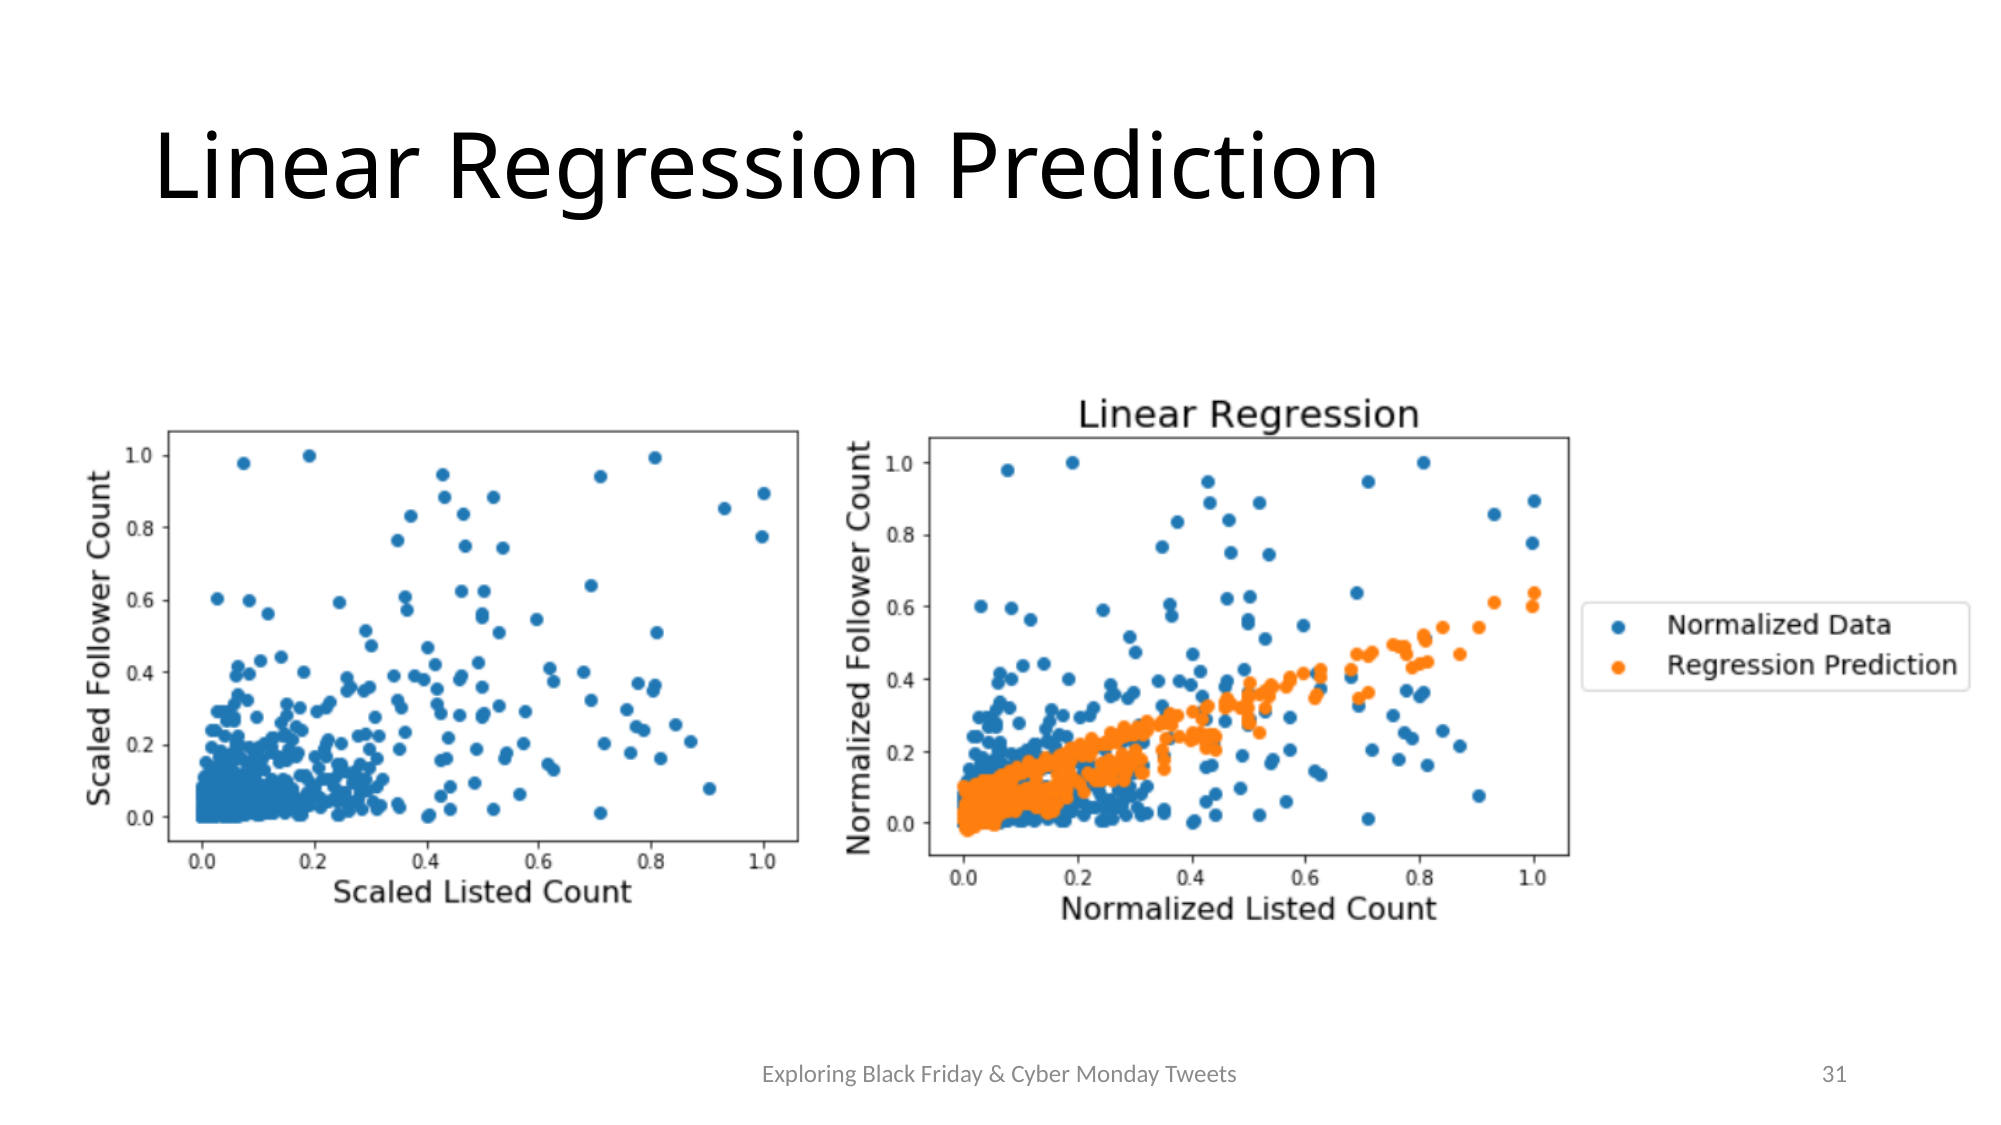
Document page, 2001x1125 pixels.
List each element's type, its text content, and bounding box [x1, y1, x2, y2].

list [73, 412, 830, 934]
title Linear Regression Prediction [137, 59, 1863, 278]
slide_number 31 [1412, 1042, 1863, 1103]
picture [830, 367, 2000, 947]
footer Exploring Black Friday & Cyber Monday Tweets [662, 1042, 1338, 1103]
